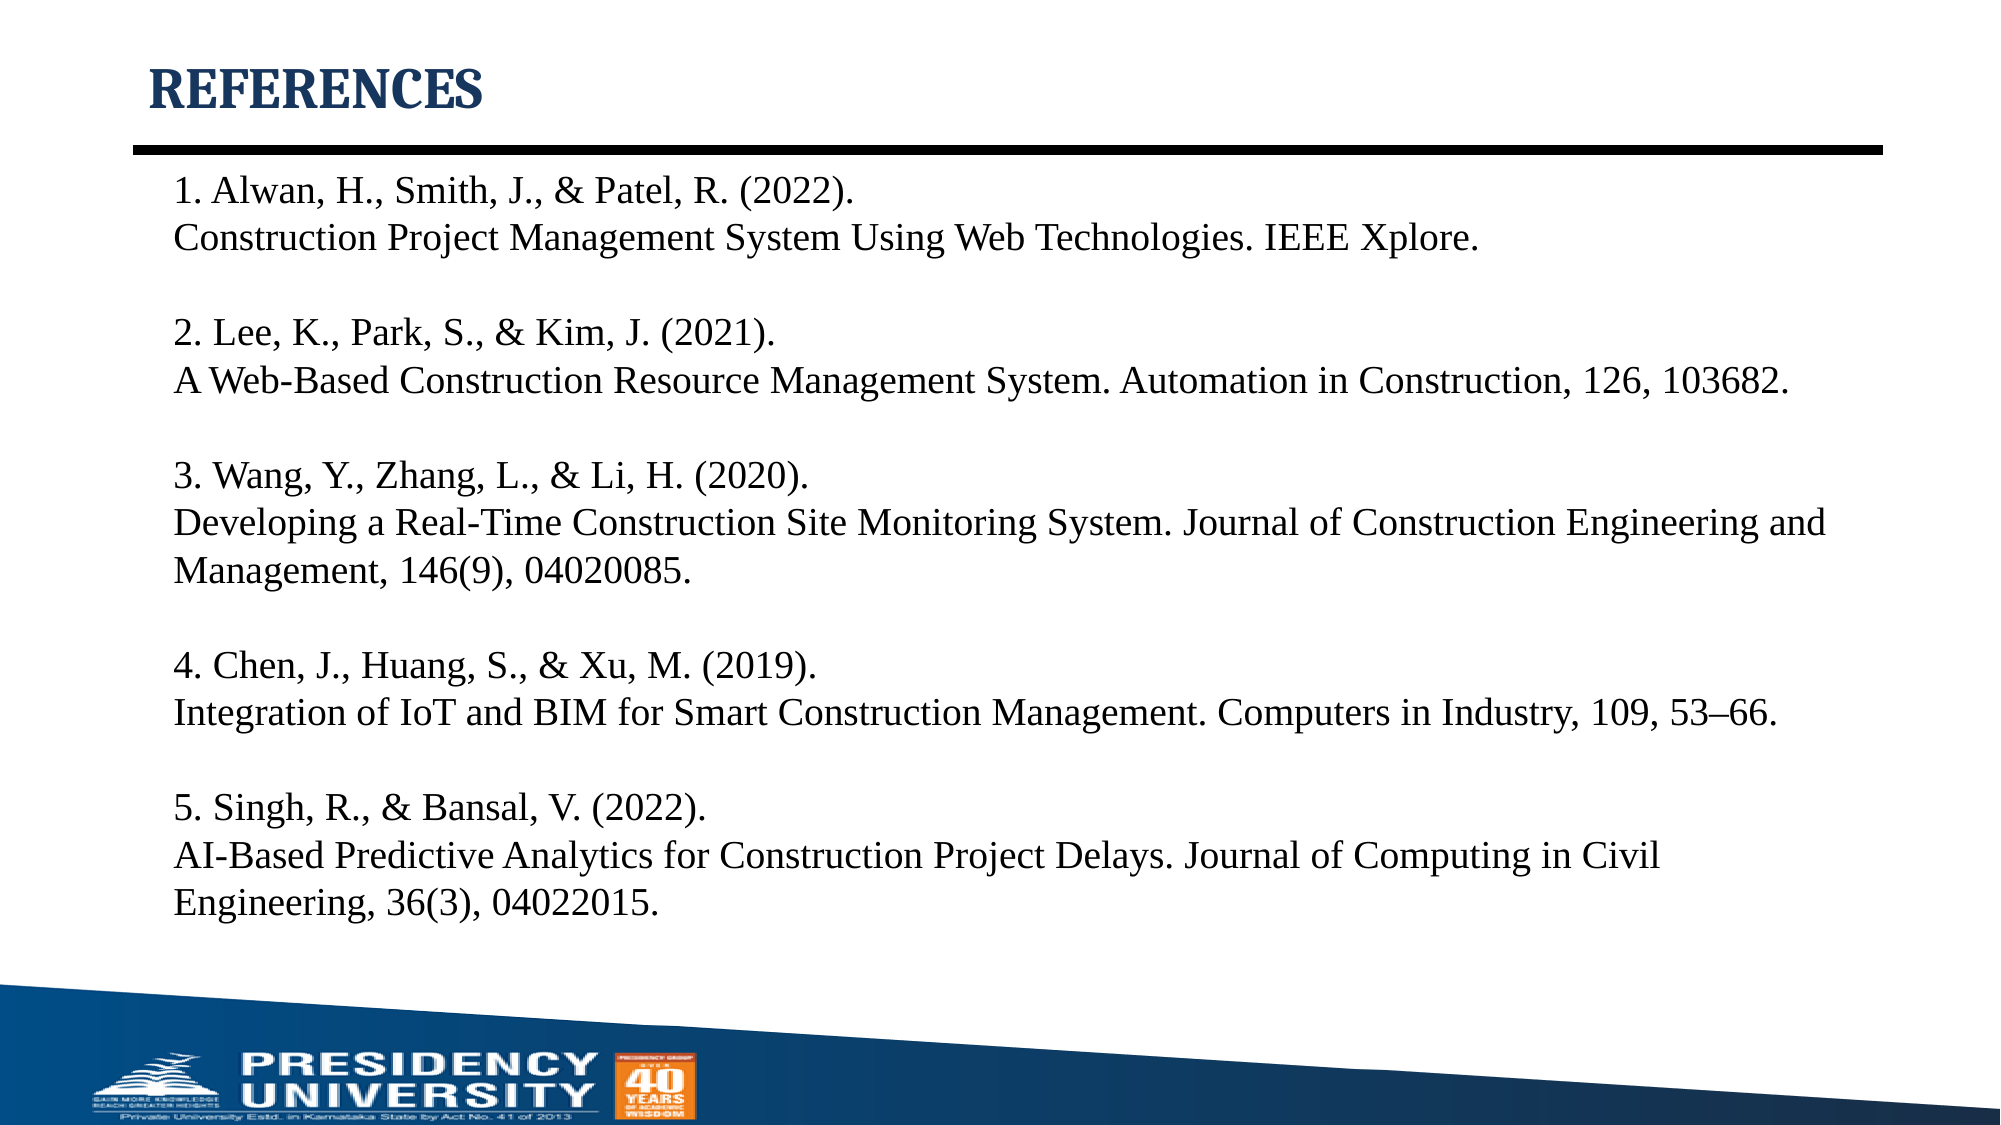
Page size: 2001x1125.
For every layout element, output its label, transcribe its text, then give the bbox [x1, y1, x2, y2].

title REFERENCES [133, 45, 1884, 125]
list 1. Alwan, H., Smith, J., & Patel, R. (2022). Construction Project Management System Using Web Technologies. IEEE Xplore. 2. Lee, K., Park, S., & Kim, J. (2021). A Web-Based Construction Resource Management System. Automation in Construction, 126, 103682. 3. Wang, Y., Zhang, L., & Li, H. (2020). Developing a Real-Time Construction Site Monitoring System. Journal of Construction Engineering and Management, 146(9), 04020085. 4. Chen, J., Huang, S., & Xu, M. (2019). Integration of IoT and BIM for Smart Construction Management. Computers in Industry, 109, 53–66. 5. Singh, R., & Bansal, V. (2022). AI-Based Predictive Analytics for Construction Project Delays. Journal of Computing in Civil Engineering, 36(3), 04022015. [133, 156, 1884, 1036]
picture [0, 982, 2000, 1125]
